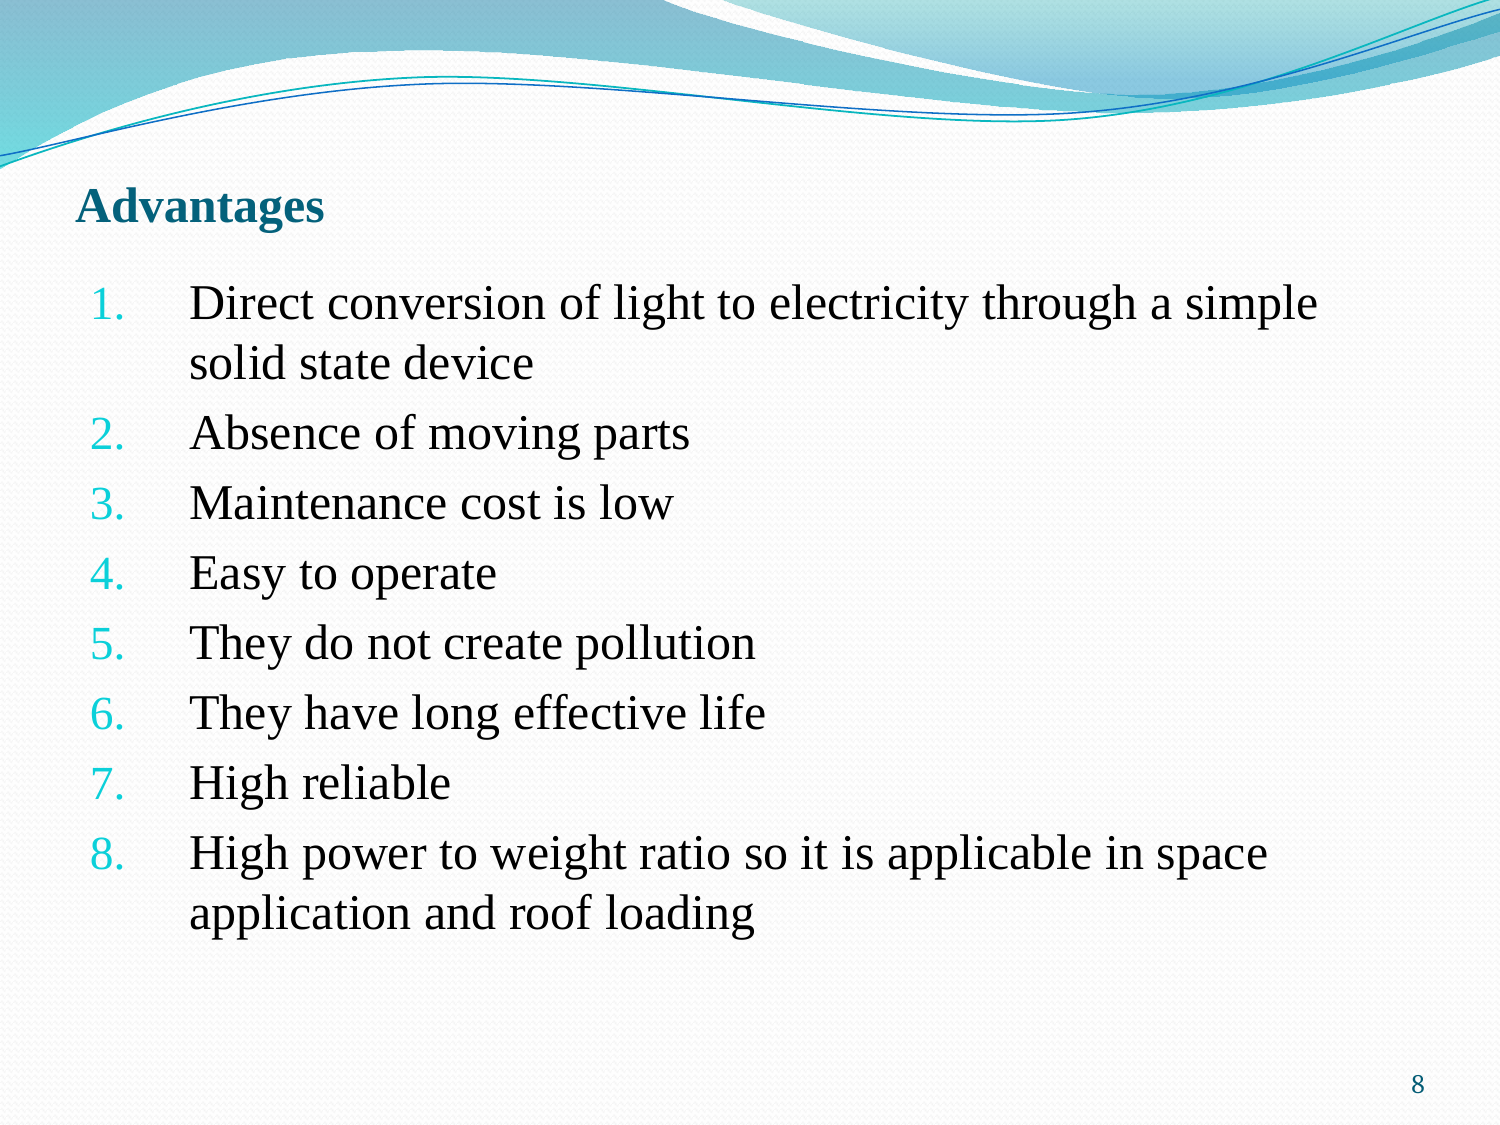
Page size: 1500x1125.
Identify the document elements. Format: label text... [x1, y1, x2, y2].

title Advantages [75, 45, 1425, 233]
slide_number 8 [1299, 1042, 1425, 1103]
text_box Direct conversion of light to electricity through a simple solid state device Absence of moving parts Maintenance cost is low Easy to operate They do not create pollution They have long effective life High reliable High power to weight ratio so it is applicable in space application and roof loading [74, 262, 1425, 1005]
